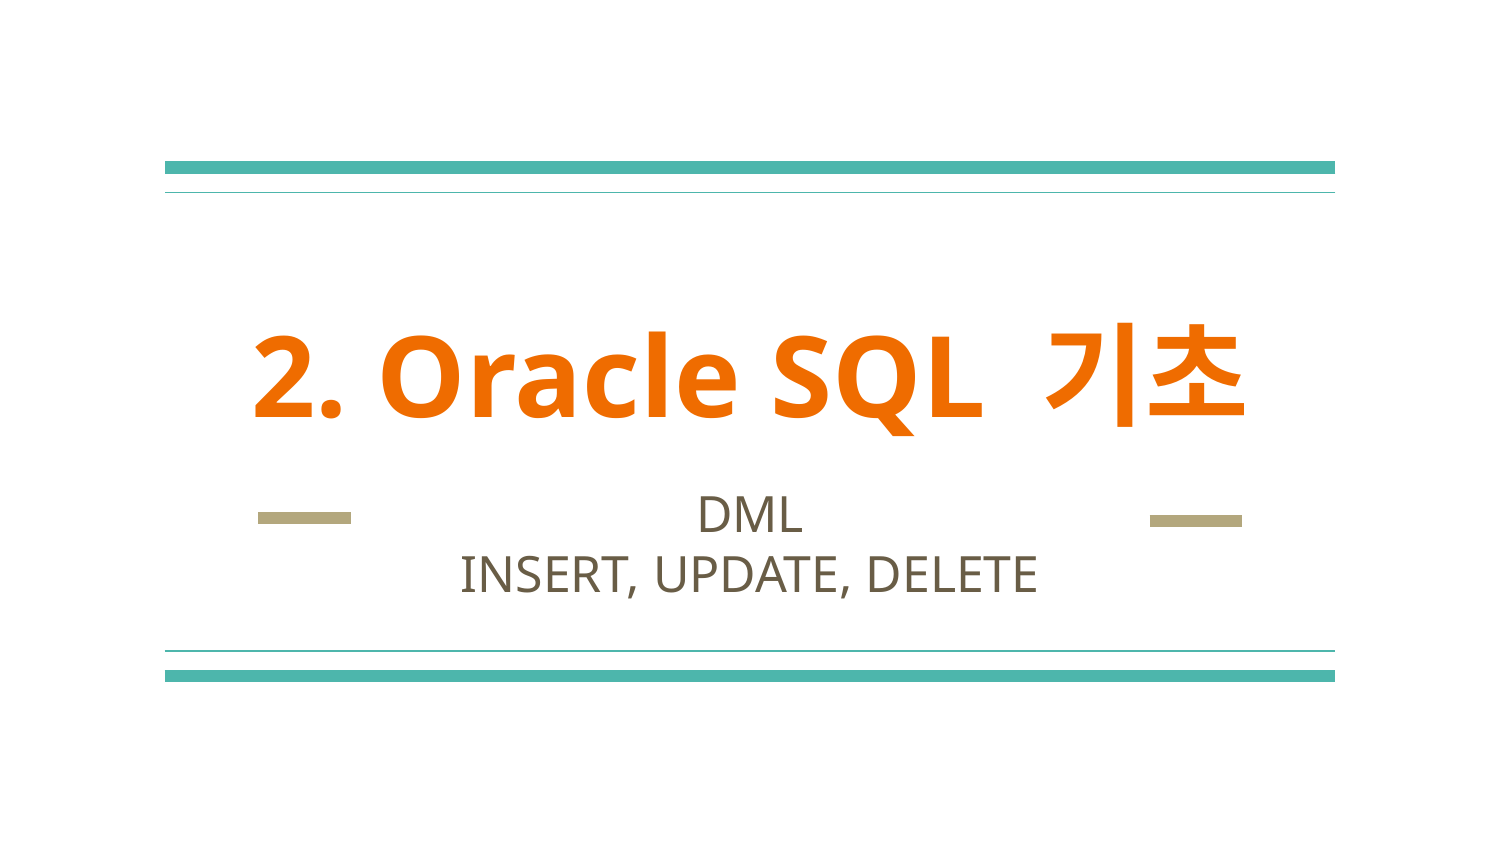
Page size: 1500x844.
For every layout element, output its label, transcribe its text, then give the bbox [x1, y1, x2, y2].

subtitle DML INSERT, UPDATE, DELETE [350, 467, 1150, 598]
title 2. Oracle SQL 기초 [164, 287, 1336, 456]
